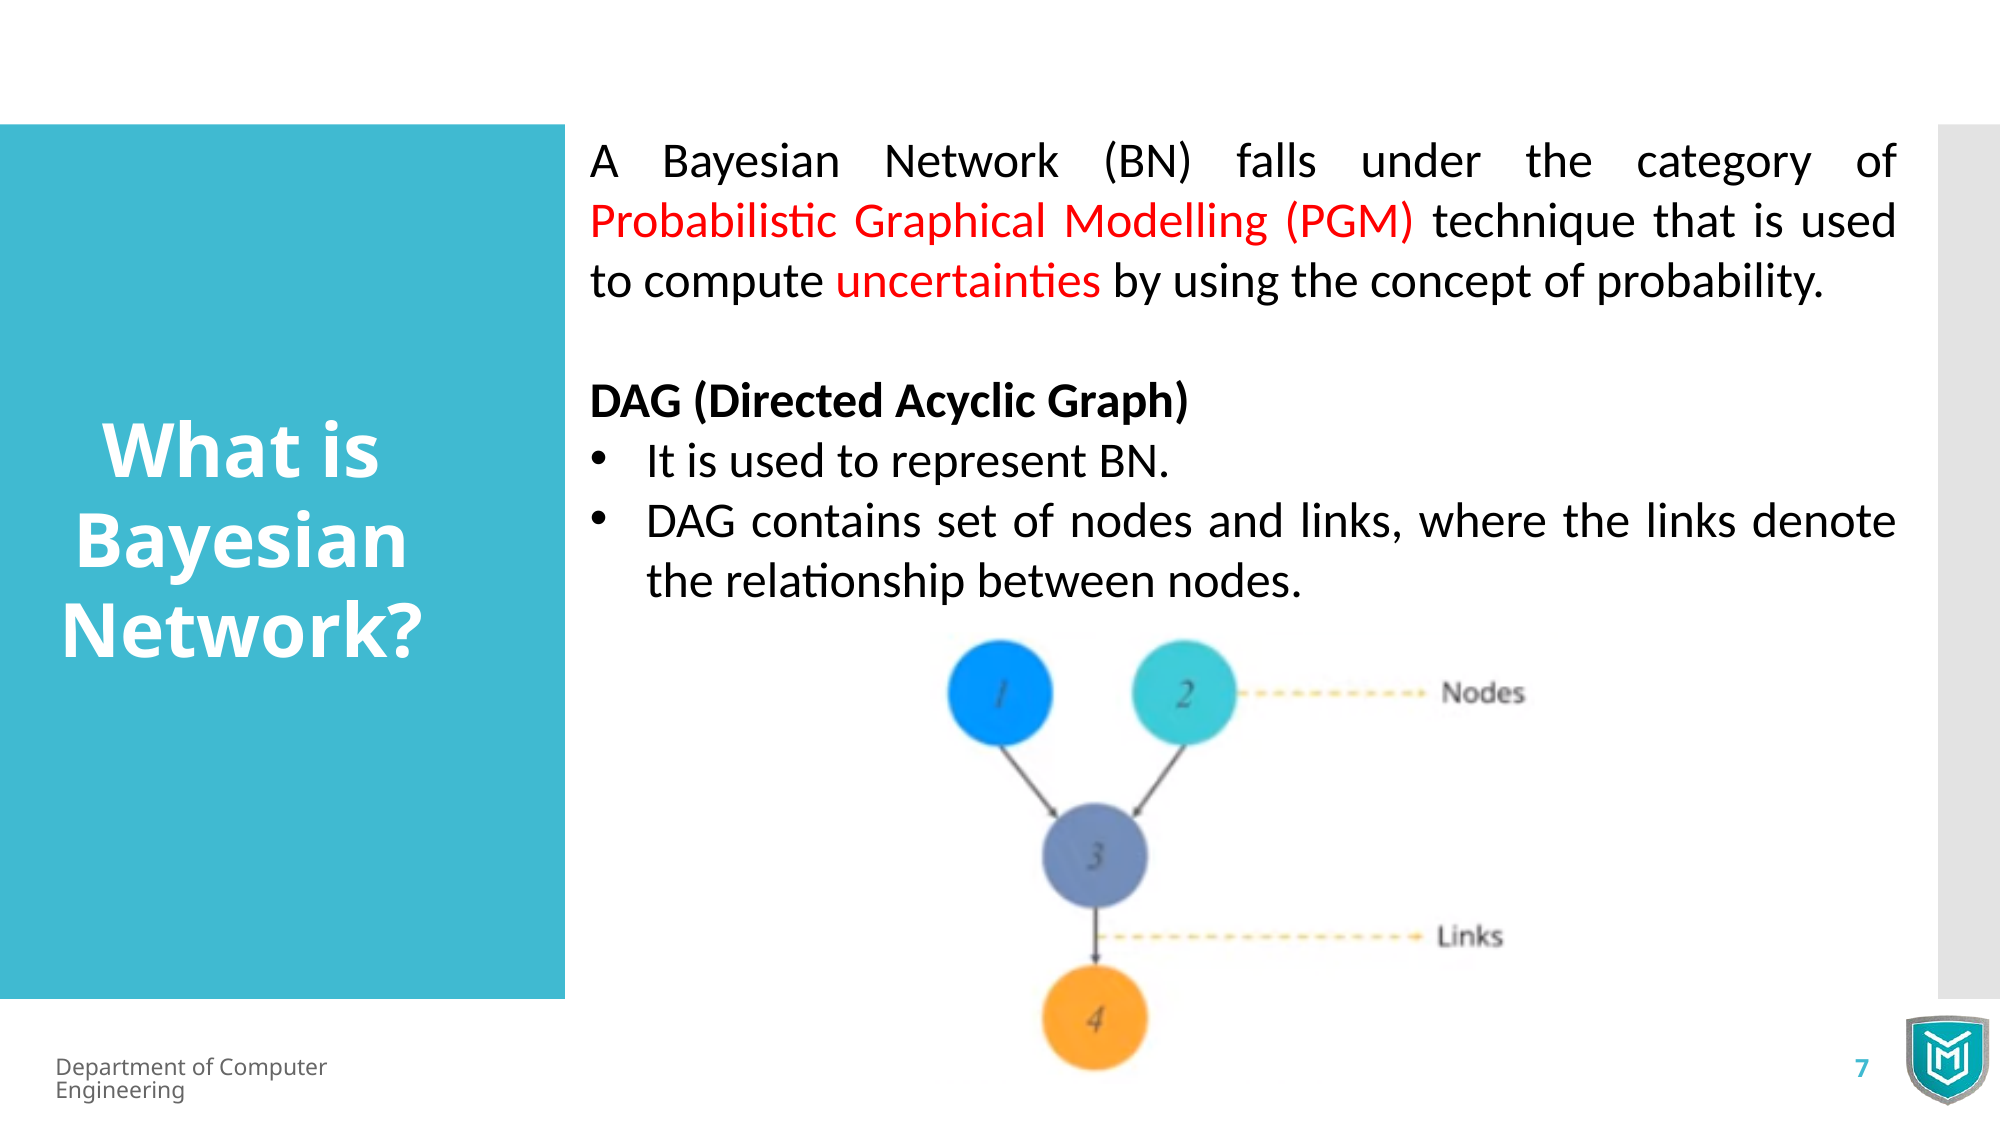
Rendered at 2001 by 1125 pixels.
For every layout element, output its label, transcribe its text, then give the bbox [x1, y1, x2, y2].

picture [1896, 995, 2000, 1125]
footer Department of Computer Engineering [53, 1056, 428, 1125]
text_box What is Bayesian Network? [17, 399, 464, 672]
slide_number 7 [1848, 1061, 1888, 1125]
text_box A Bayesian Network (BN) falls under the category of Probabilistic Graphical Modelling (PGM) technique that is used to compute uncertainties by using the concept of probability. DAG (Directed Acyclic Graph) It is used to represent BN. DAG contains set of nodes and links, where the links denote the relationship between nodes. [574, 119, 1913, 675]
picture [929, 632, 1558, 1084]
